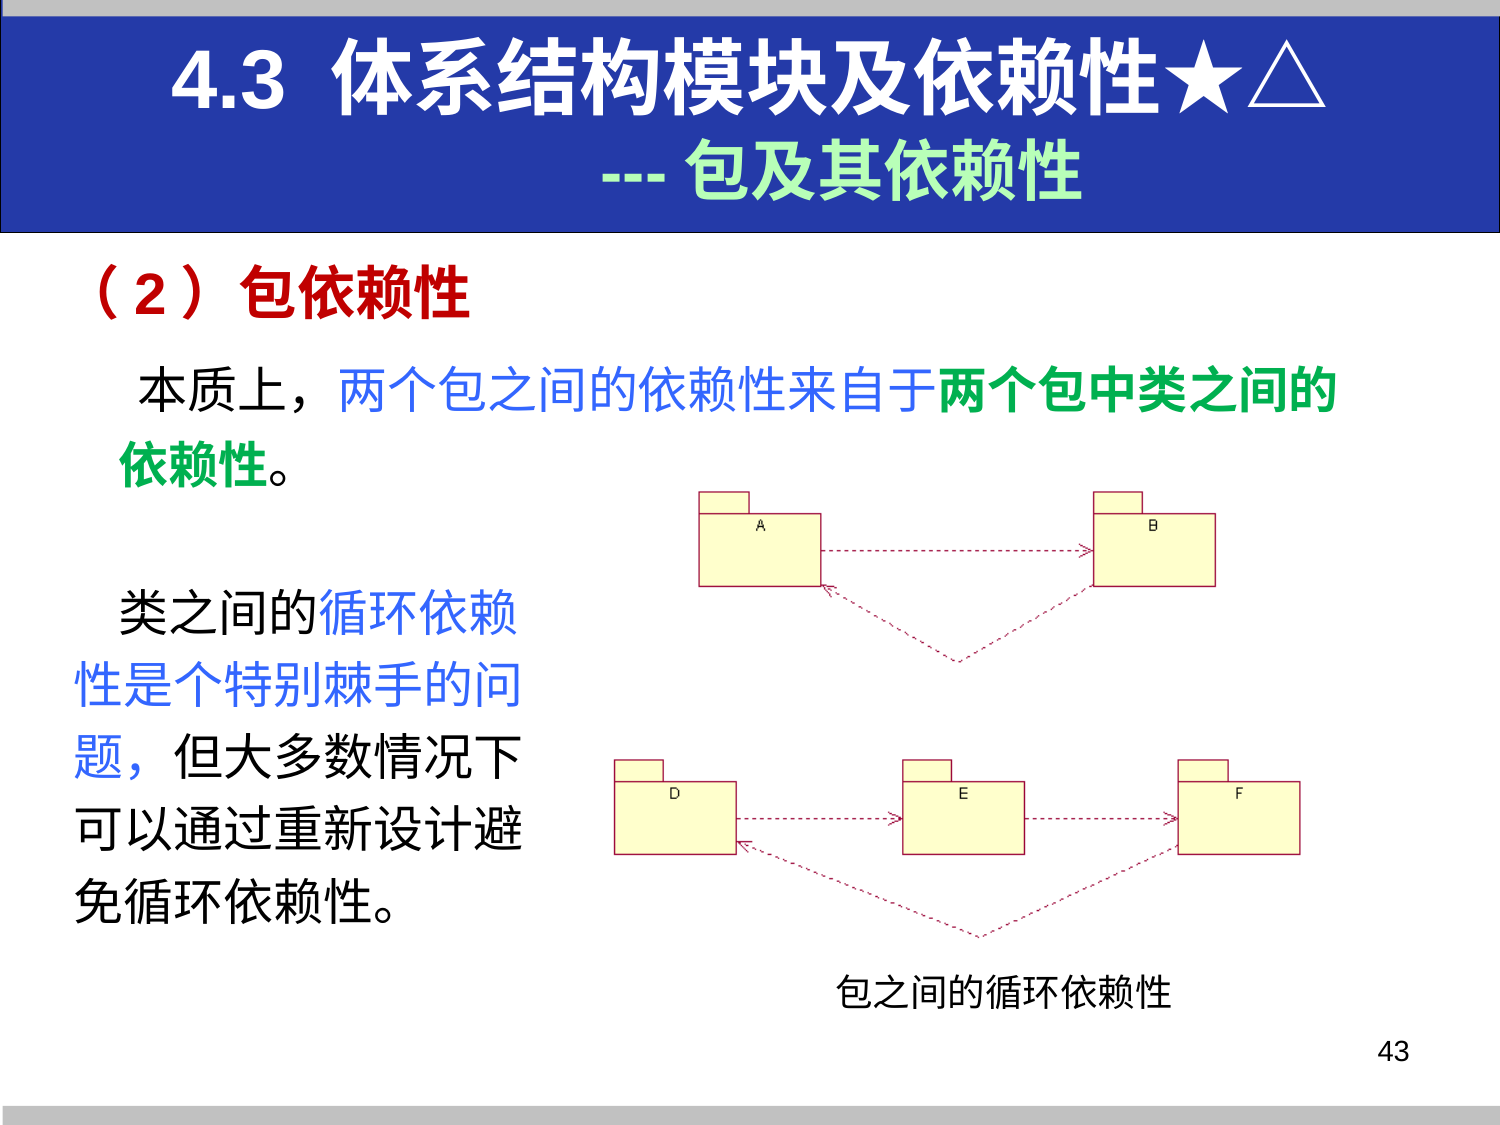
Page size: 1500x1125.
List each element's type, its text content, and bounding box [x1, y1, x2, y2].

slide_number 43 [1074, 1024, 1426, 1103]
text_box 类之间的循环依赖性是个特别棘手的问题，但大多数情况下可以通过重新设计避免循环依赖性。 [58, 562, 563, 1032]
text_box 包之间的循环依赖性 [820, 964, 1254, 1032]
text_box 4.3 体系结构模块及依赖性★△ ---包及其依赖性 [74, 34, 1425, 223]
list （2）包依赖性 本质上，两个包之间的依赖性来自于两个包中类之间的依赖性。 [46, 234, 1398, 505]
picture [591, 480, 1325, 957]
